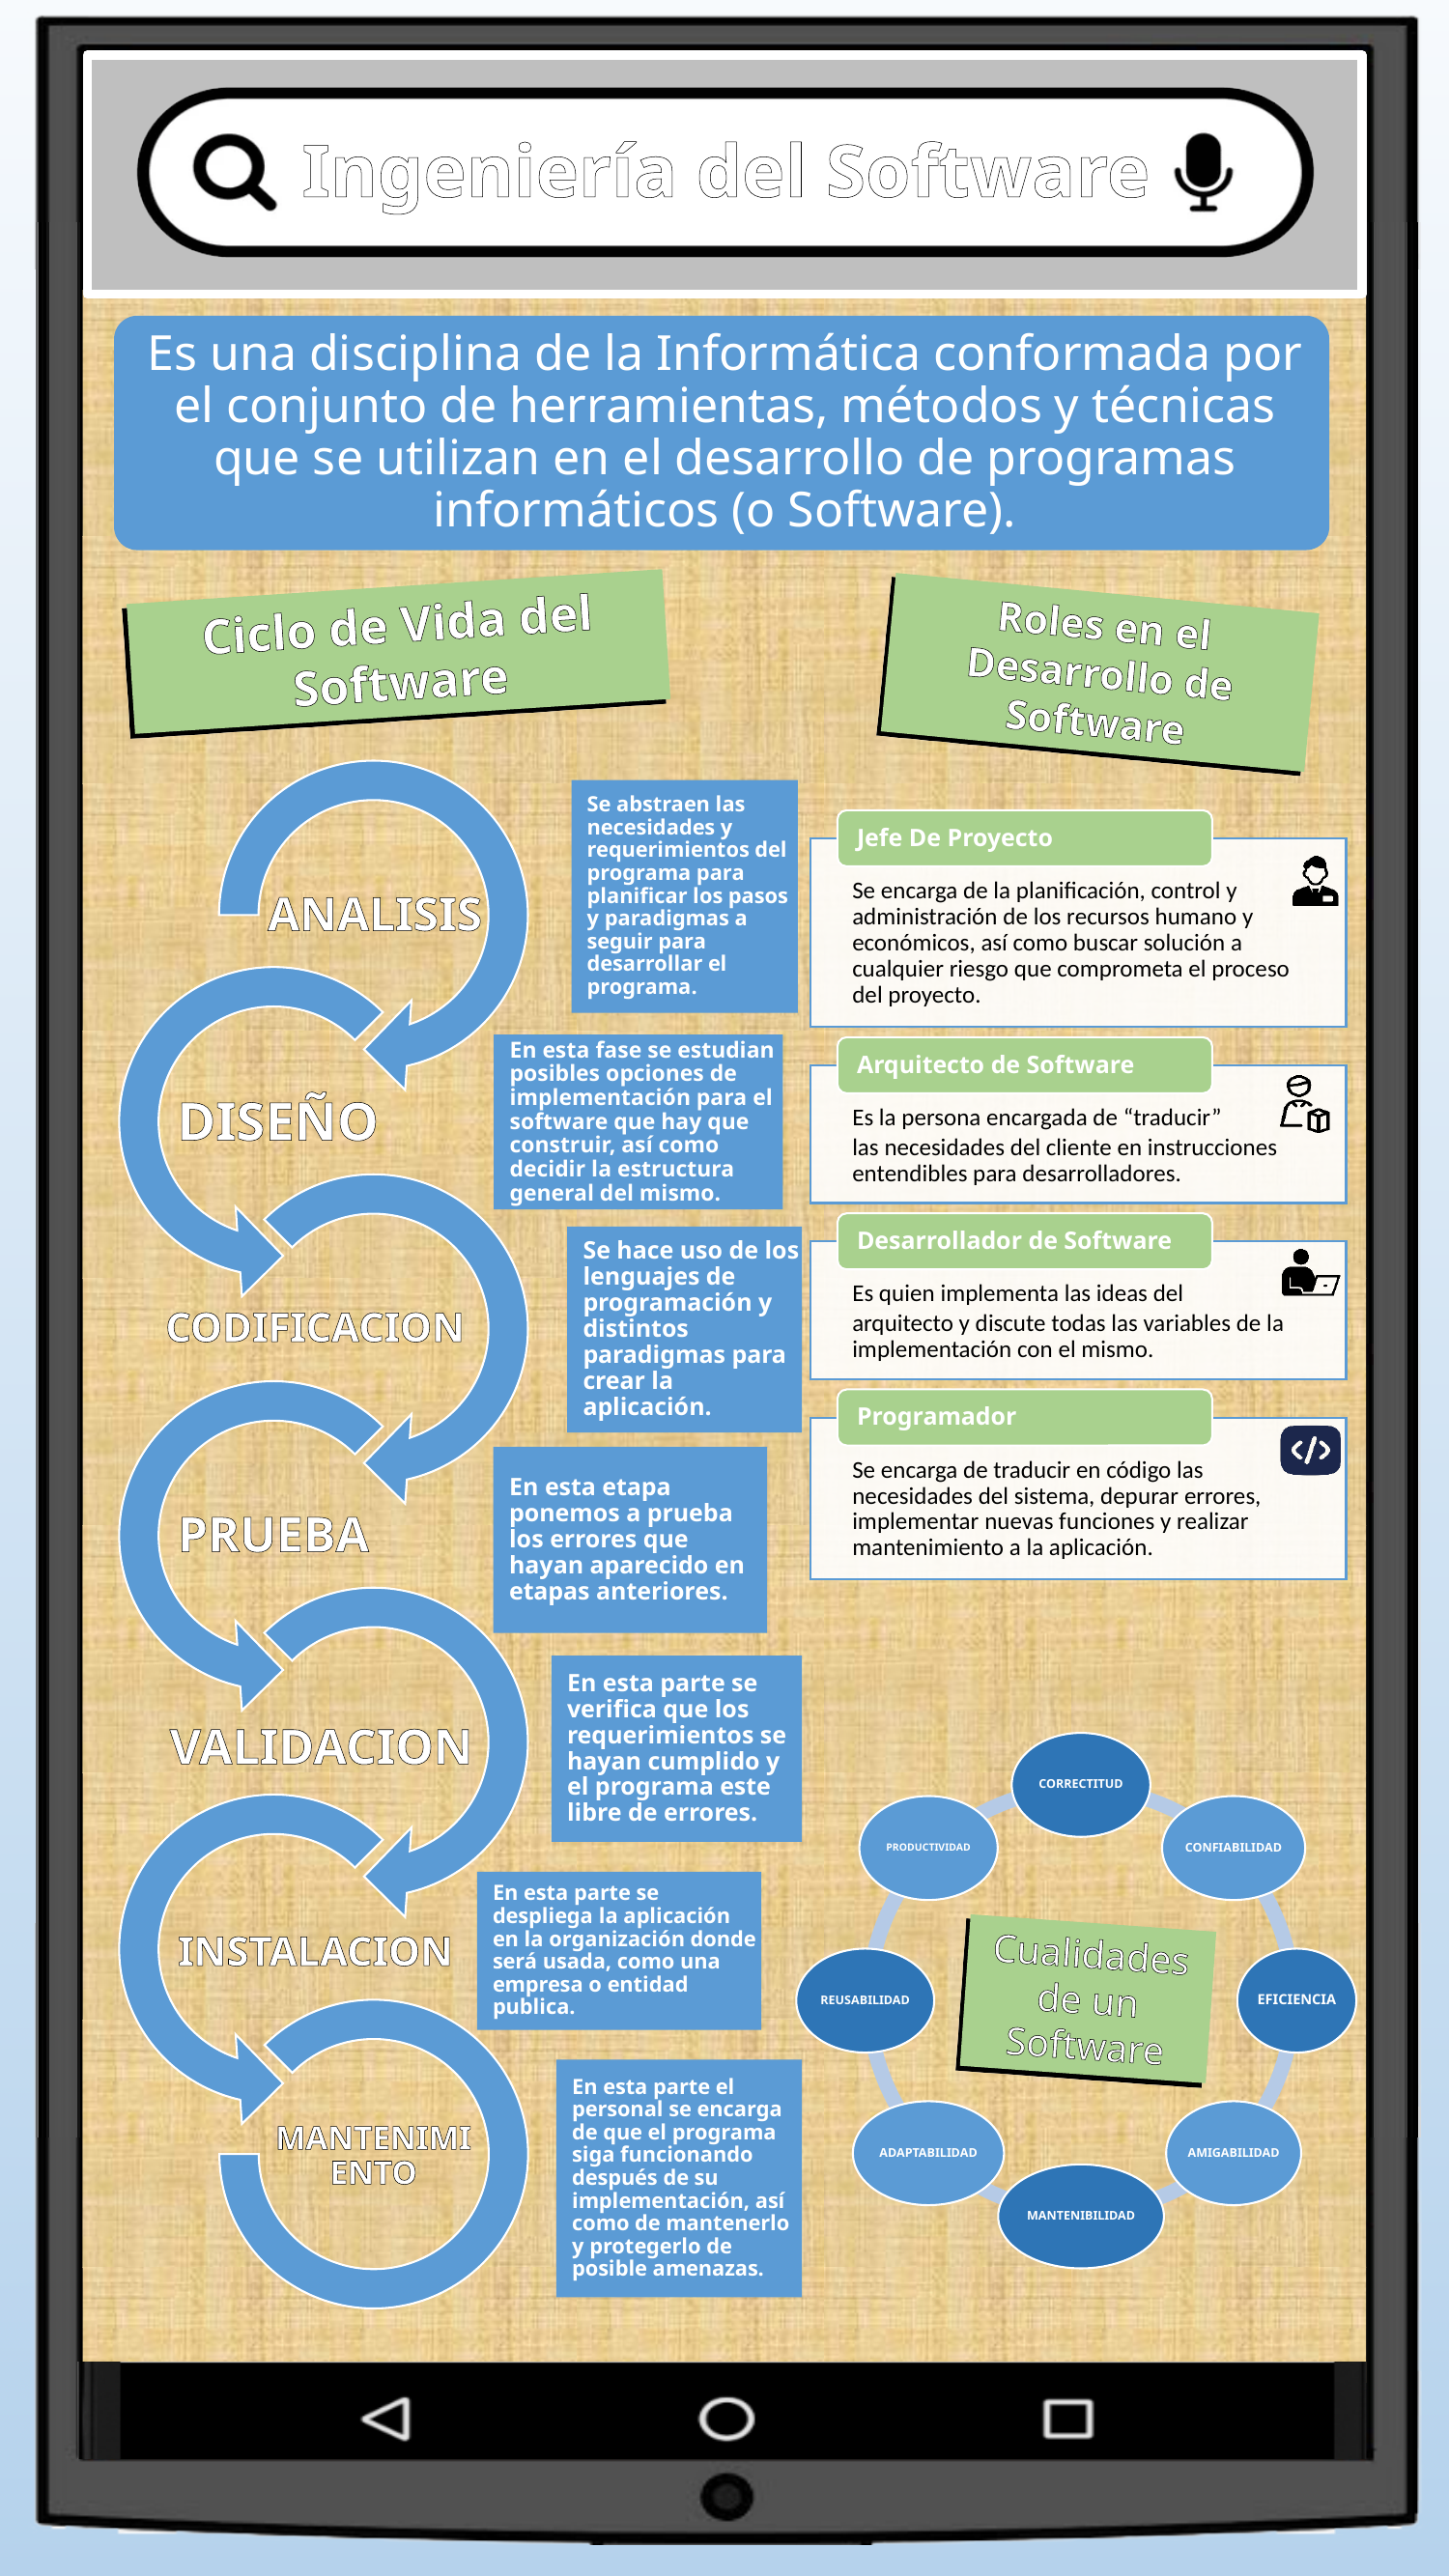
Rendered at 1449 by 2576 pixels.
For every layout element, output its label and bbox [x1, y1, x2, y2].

text_box [0, 315, 1449, 551]
text_box [810, 712, 1347, 1678]
picture [0, 551, 1449, 2545]
picture [0, 0, 1449, 315]
text_box [77, 735, 803, 2308]
text_box [808, 1632, 1345, 2368]
